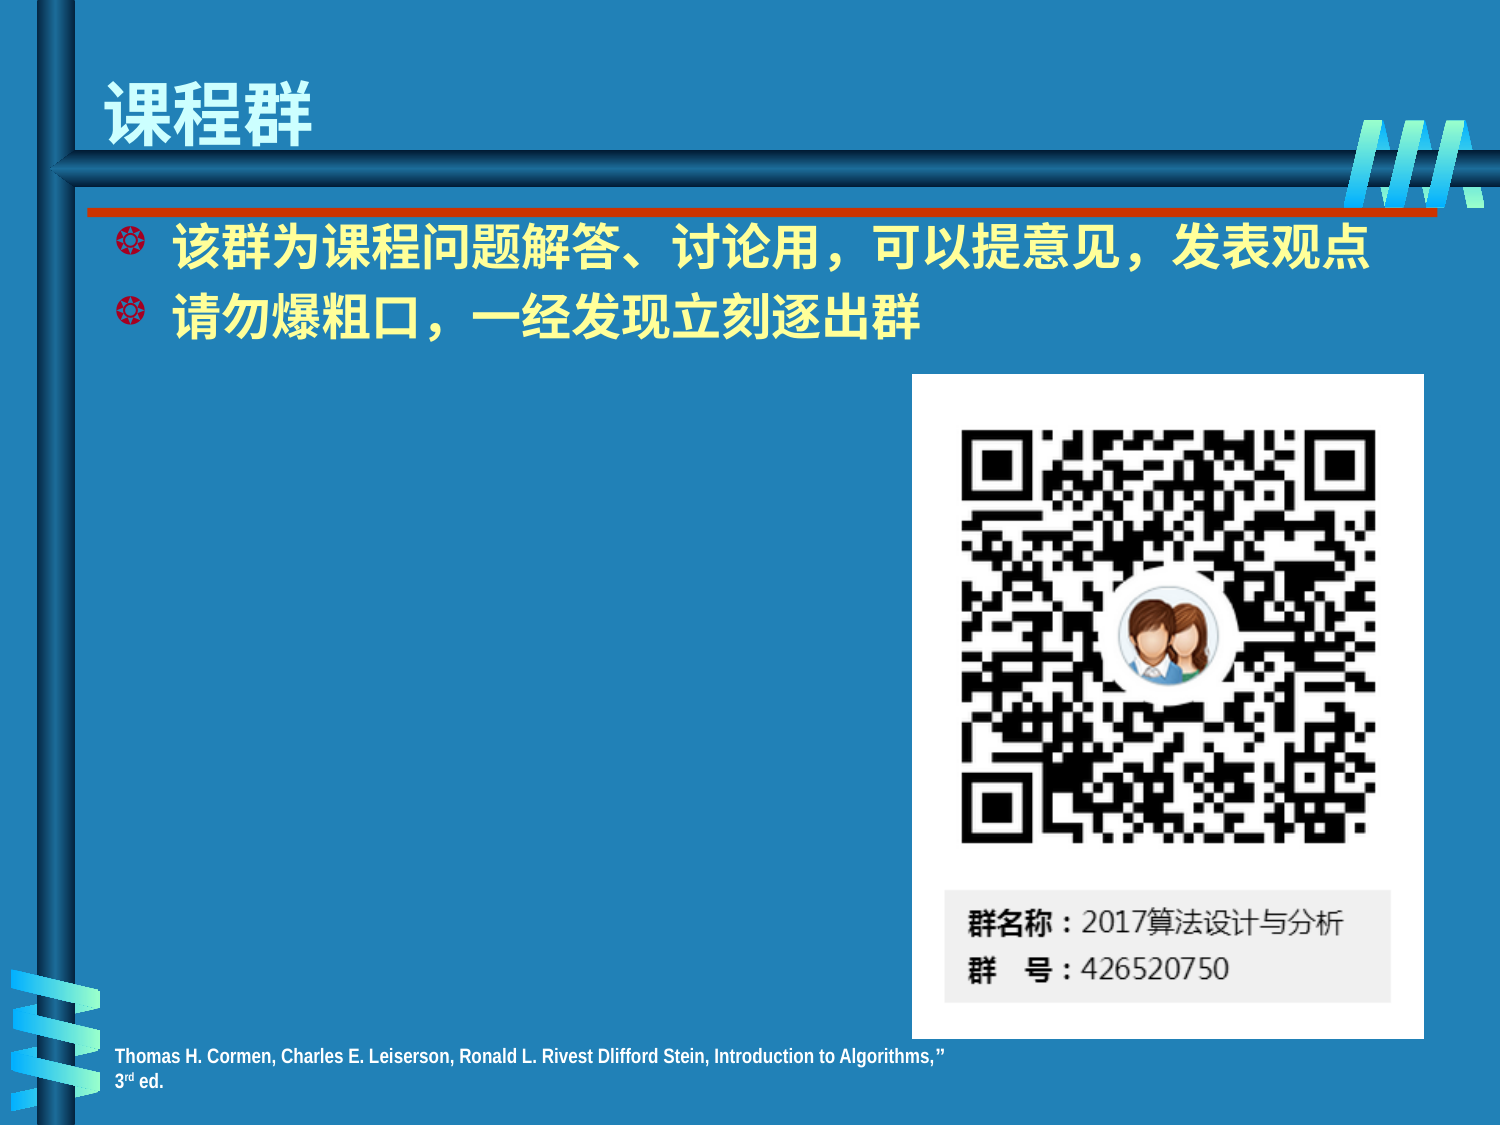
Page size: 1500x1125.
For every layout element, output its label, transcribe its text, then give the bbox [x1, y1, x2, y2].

list 该群为课程问题解答、讨论用，可以提意见，发表观点 请勿爆粗口，一经发现立刻逐出群 [99, 207, 1463, 1013]
picture [912, 374, 1424, 1040]
title 课程群 [87, 62, 1388, 163]
